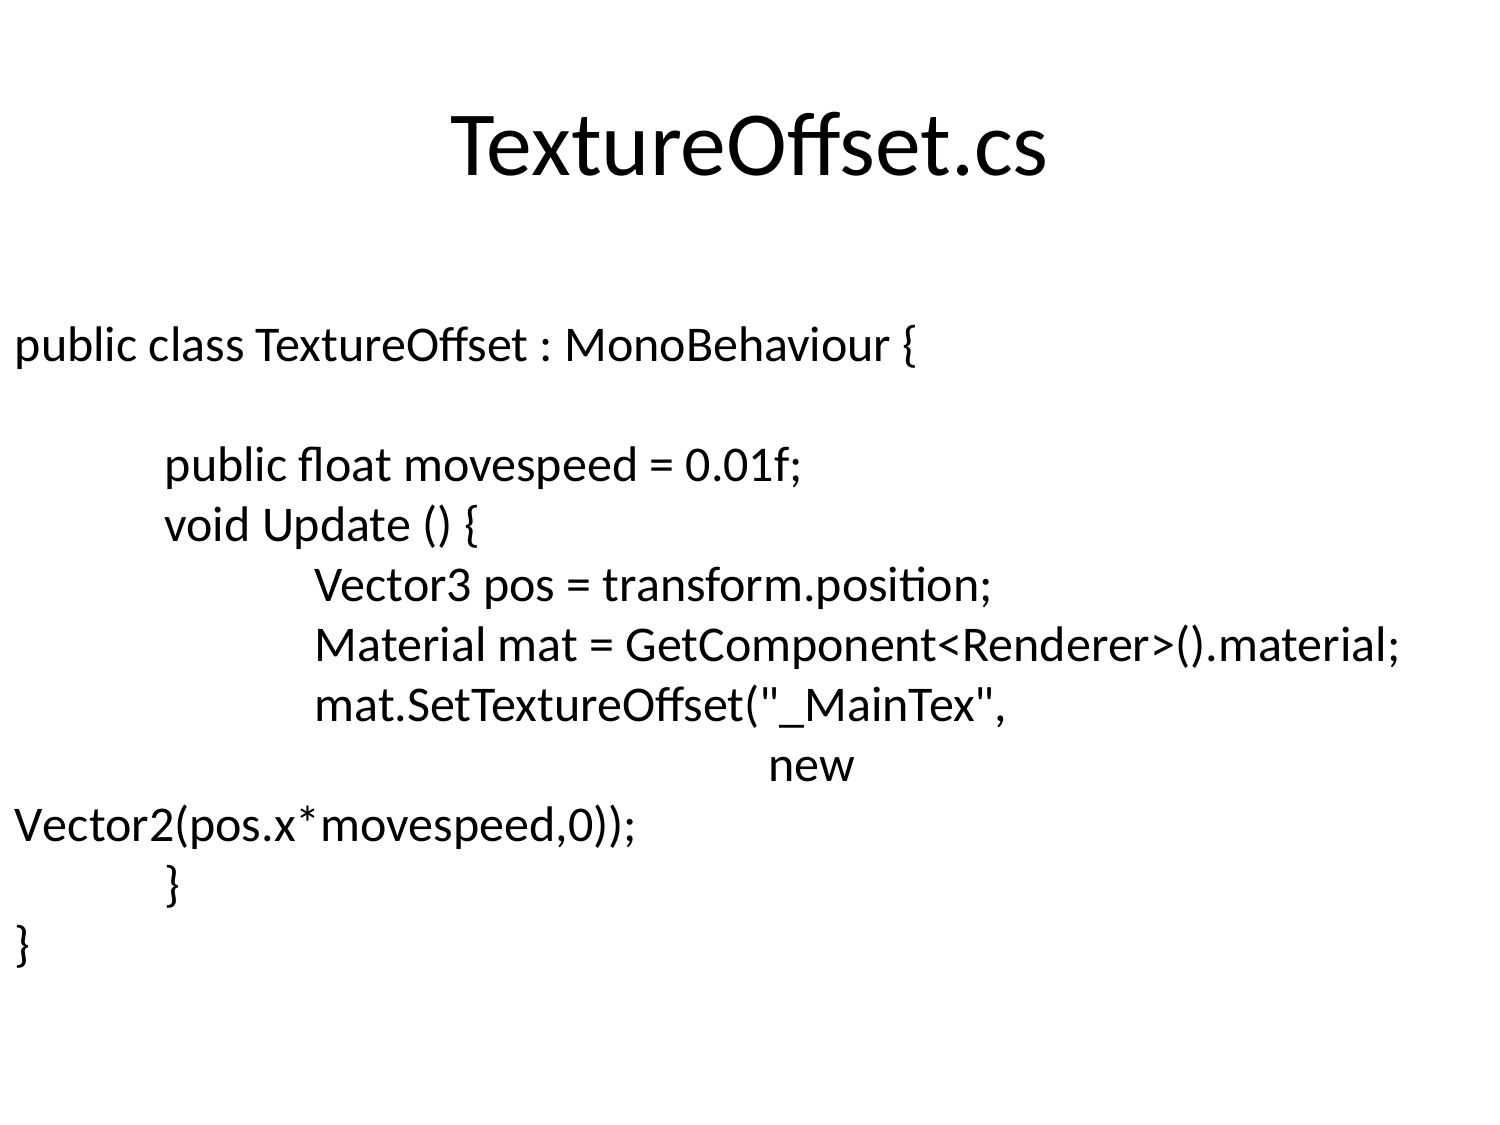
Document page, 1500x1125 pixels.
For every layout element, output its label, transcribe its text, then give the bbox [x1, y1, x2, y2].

title TextureOffset.cs [75, 45, 1425, 233]
text_box public class TextureOffset : MonoBehaviour { public float movespeed = 0.01f; void Update () { Vector3 pos = transform.position; Material mat = GetComponent<Renderer>().material; mat.SetTextureOffset("_MainTex", new Vector2(pos.x*movespeed,0)); } } [0, 303, 1500, 979]
